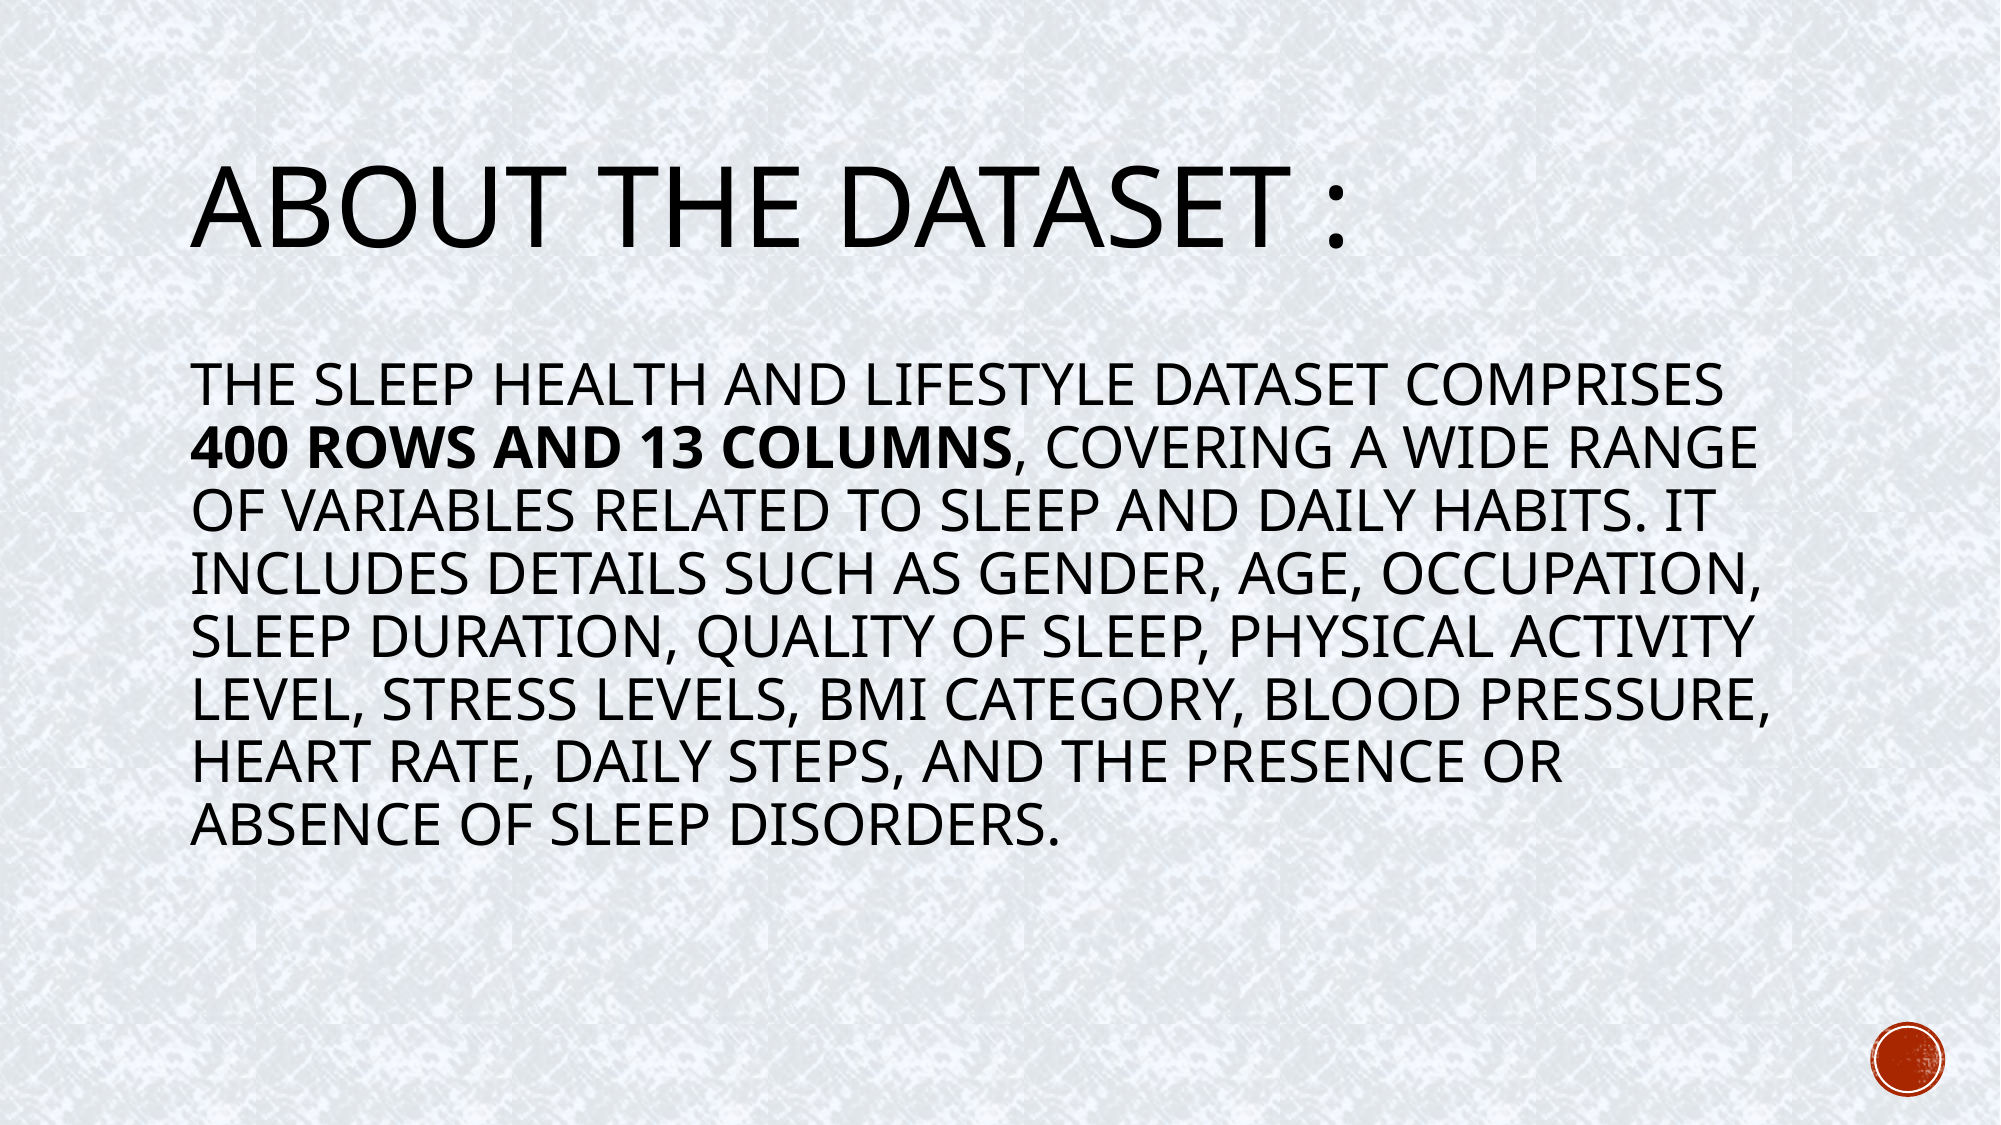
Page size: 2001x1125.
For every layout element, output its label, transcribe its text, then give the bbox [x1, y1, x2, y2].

picture [1870, 1021, 1946, 1097]
list THE SLEEP HEALTH AND LIFESTYLE DATASET COMPRISES 400 ROWS AND 13 COLUMNS, COVERING A WIDE RANGE OF VARIABLES RELATED TO SLEEP AND DAILY HABITS. IT INCLUDES DETAILS SUCH AS GENDER, AGE, OCCUPATION, SLEEP DURATION, QUALITY OF SLEEP, PHYSICAL ACTIVITY LEVEL, STRESS LEVELS, BMI CATEGORY, BLOOD PRESSURE, HEART RATE, DAILY STEPS, AND THE PRESENCE OR ABSENCE OF SLEEP DISORDERS. [175, 348, 1826, 1013]
title ABOUT THE DATASET : [175, 79, 1826, 344]
